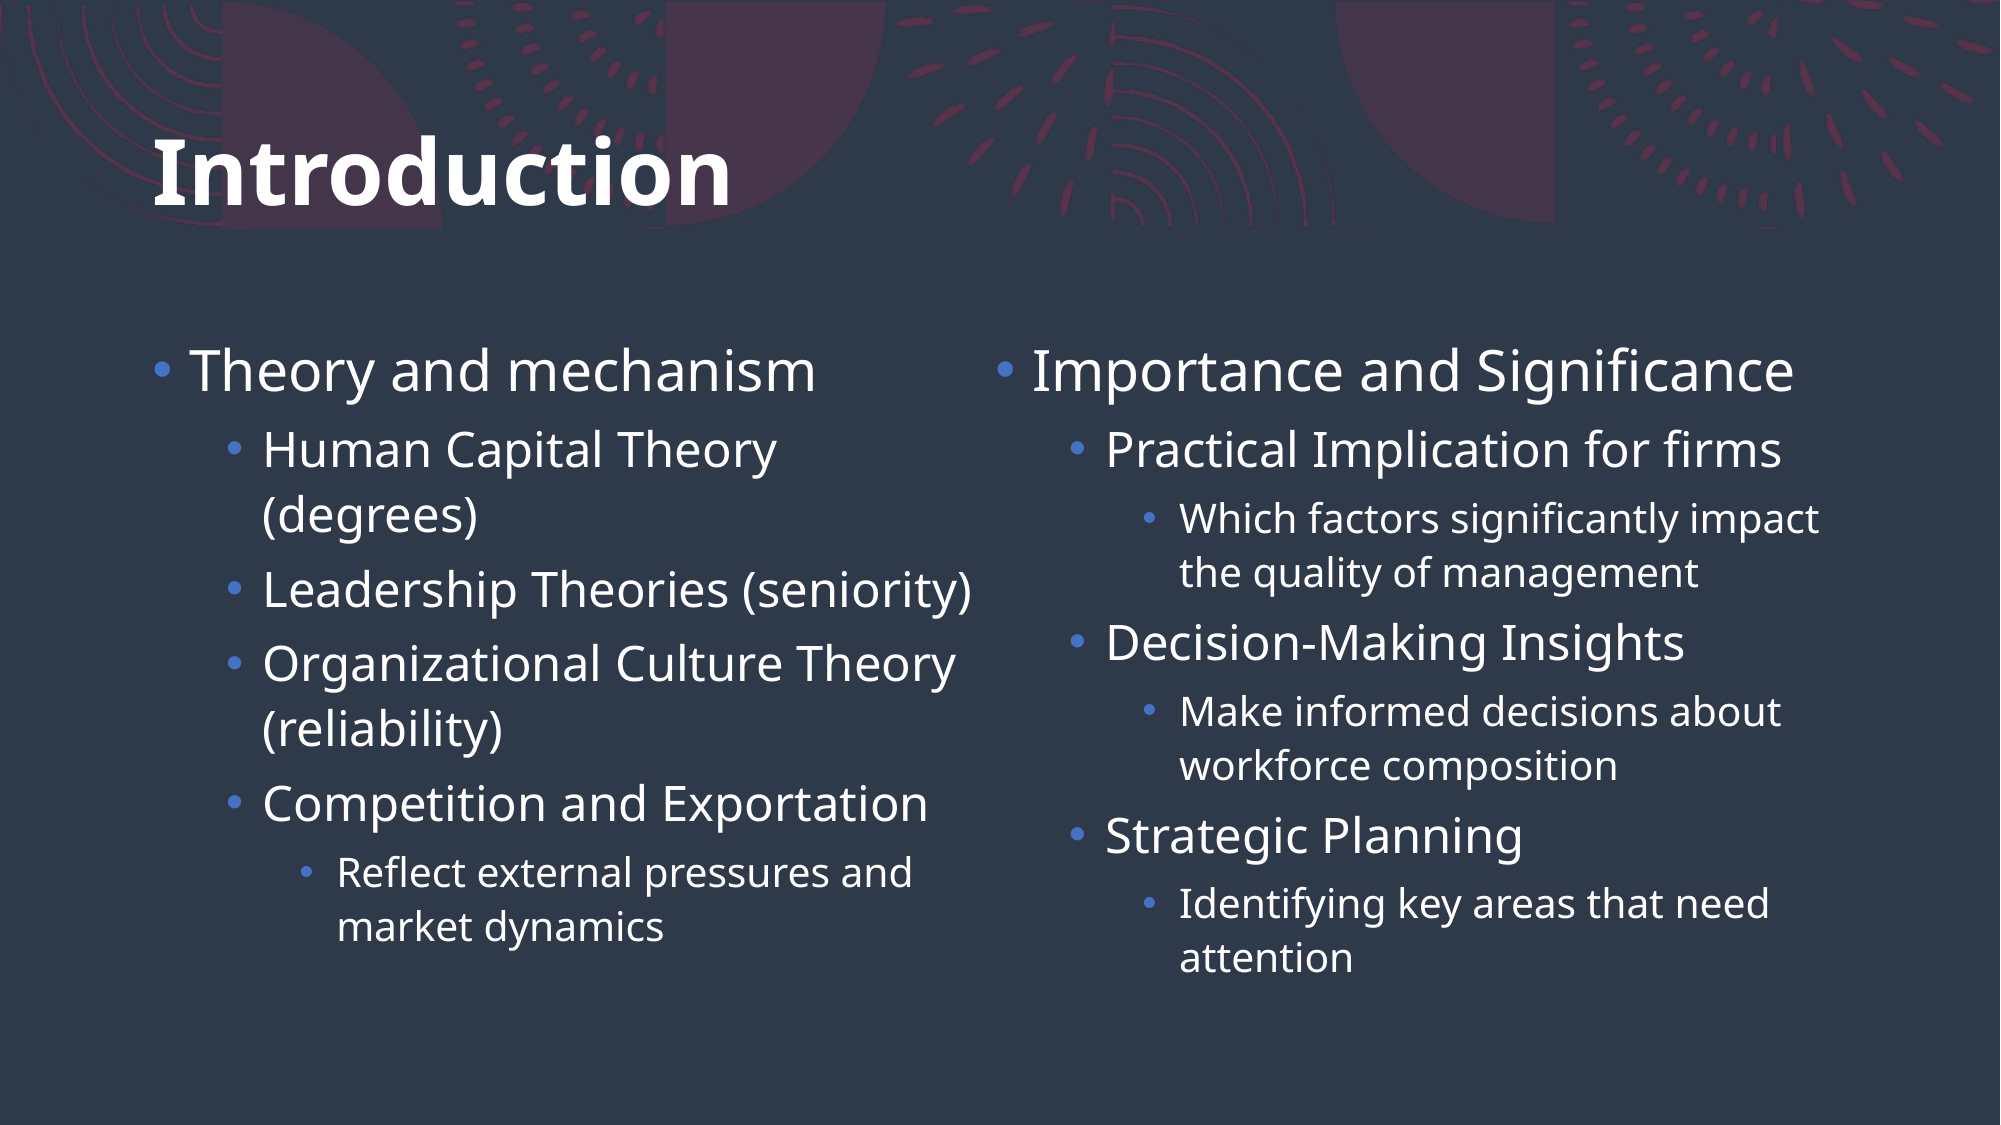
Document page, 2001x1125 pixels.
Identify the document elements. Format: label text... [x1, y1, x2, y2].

text_box Importance and Significance Practical Implication for firms Which factors significantly impact the quality of management Decision-Making Insights Make informed decisions about workforce composition Strategic Planning Identifying key areas that need attention [980, 319, 1843, 1009]
title Introduction [137, 60, 1863, 278]
list Theory and mechanism Human Capital Theory (degrees) Leadership Theories (seniority) Organizational Culture Theory (reliability) Competition and Exportation Reflect external pressures and market dynamics [137, 319, 980, 1009]
